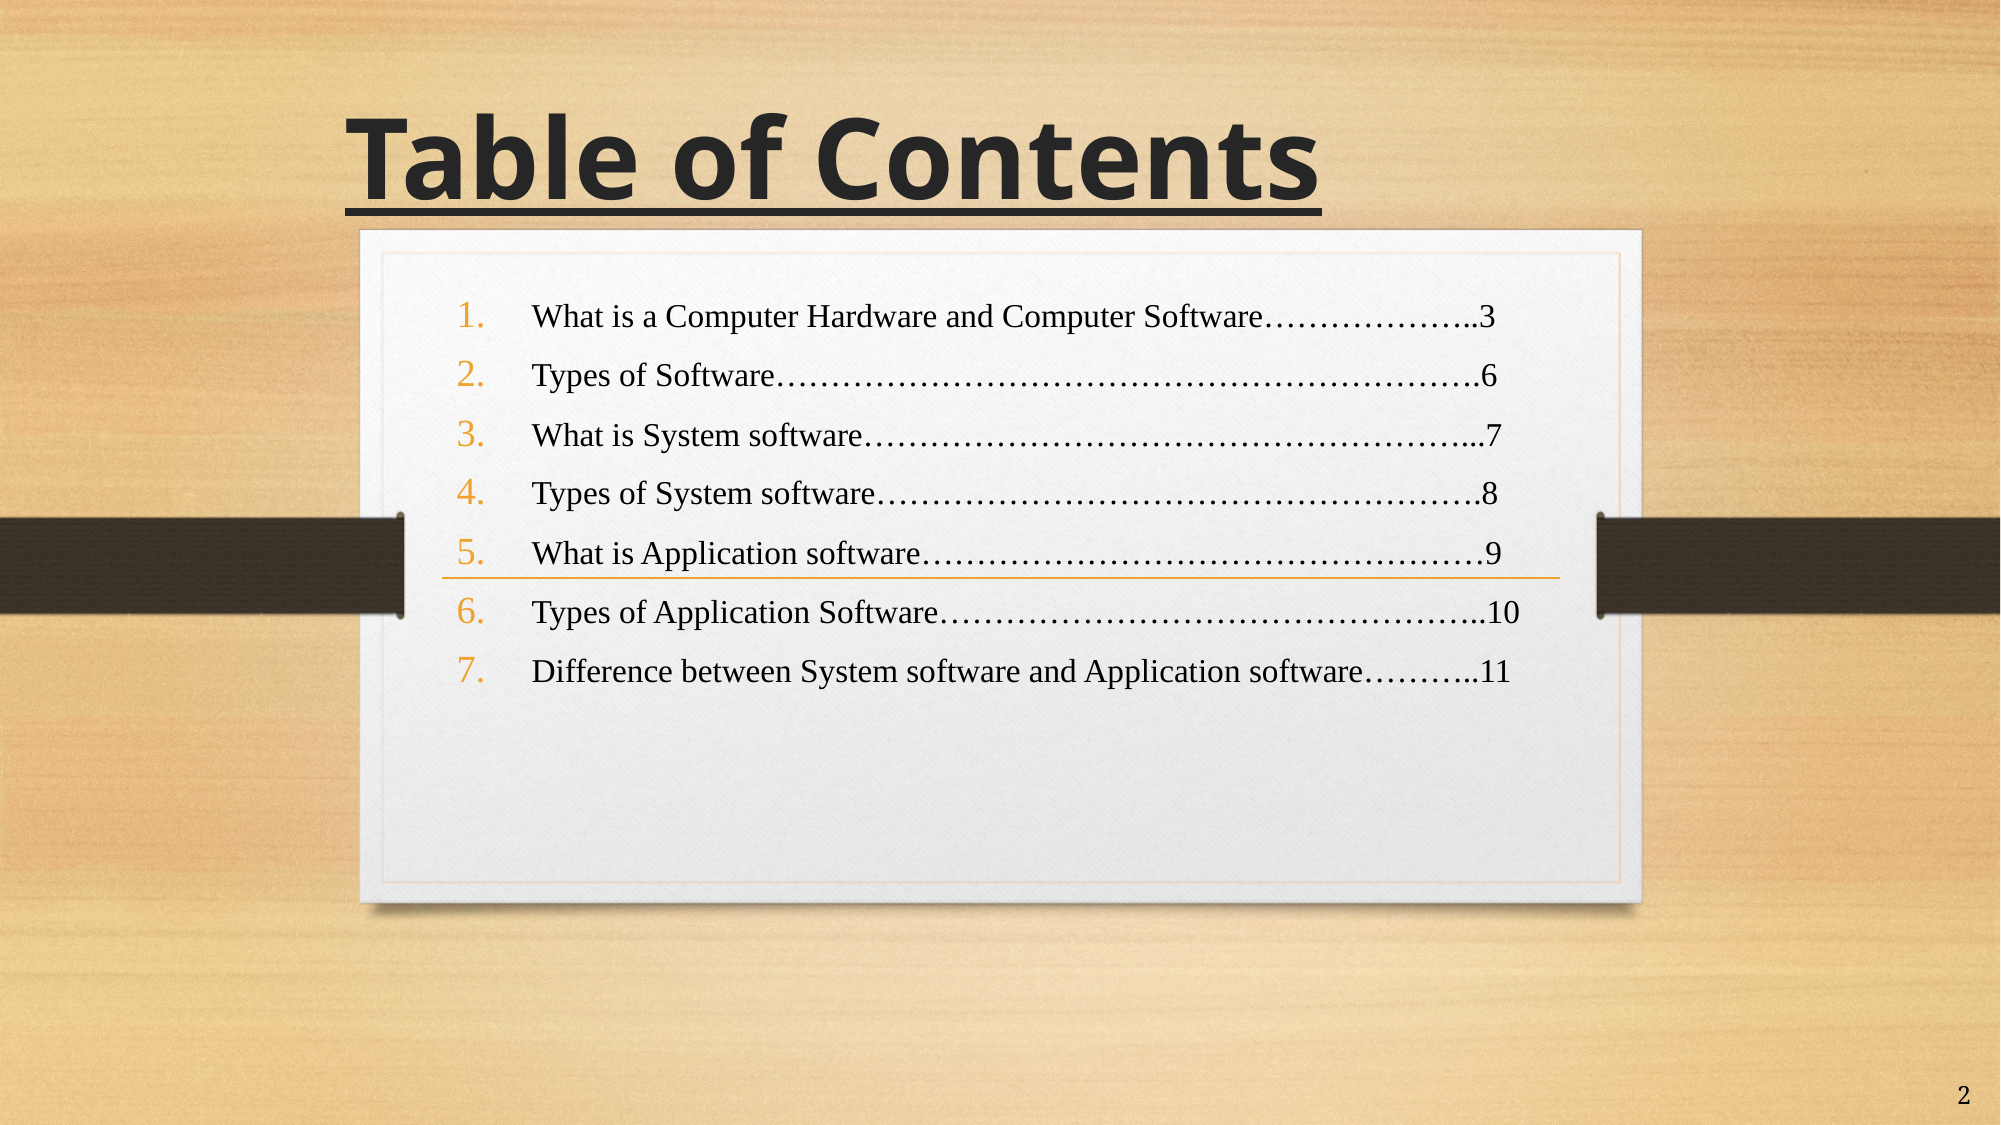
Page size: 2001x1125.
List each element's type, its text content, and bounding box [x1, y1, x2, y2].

footer 2 [1942, 1064, 2000, 1125]
picture [0, 0, 2001, 1125]
title Table of Contents [274, 0, 1393, 230]
subtitle What is a Computer Hardware and Computer Software………………..3 Types of Software……………………………………………………….6 What is System software………………………………………………...7 Types of System software……………………………………………….8 What is Application software……………………………………………9 Types of Application Software…………………………………………..10 Difference between System software and Application software………..11 [441, 287, 1560, 817]
